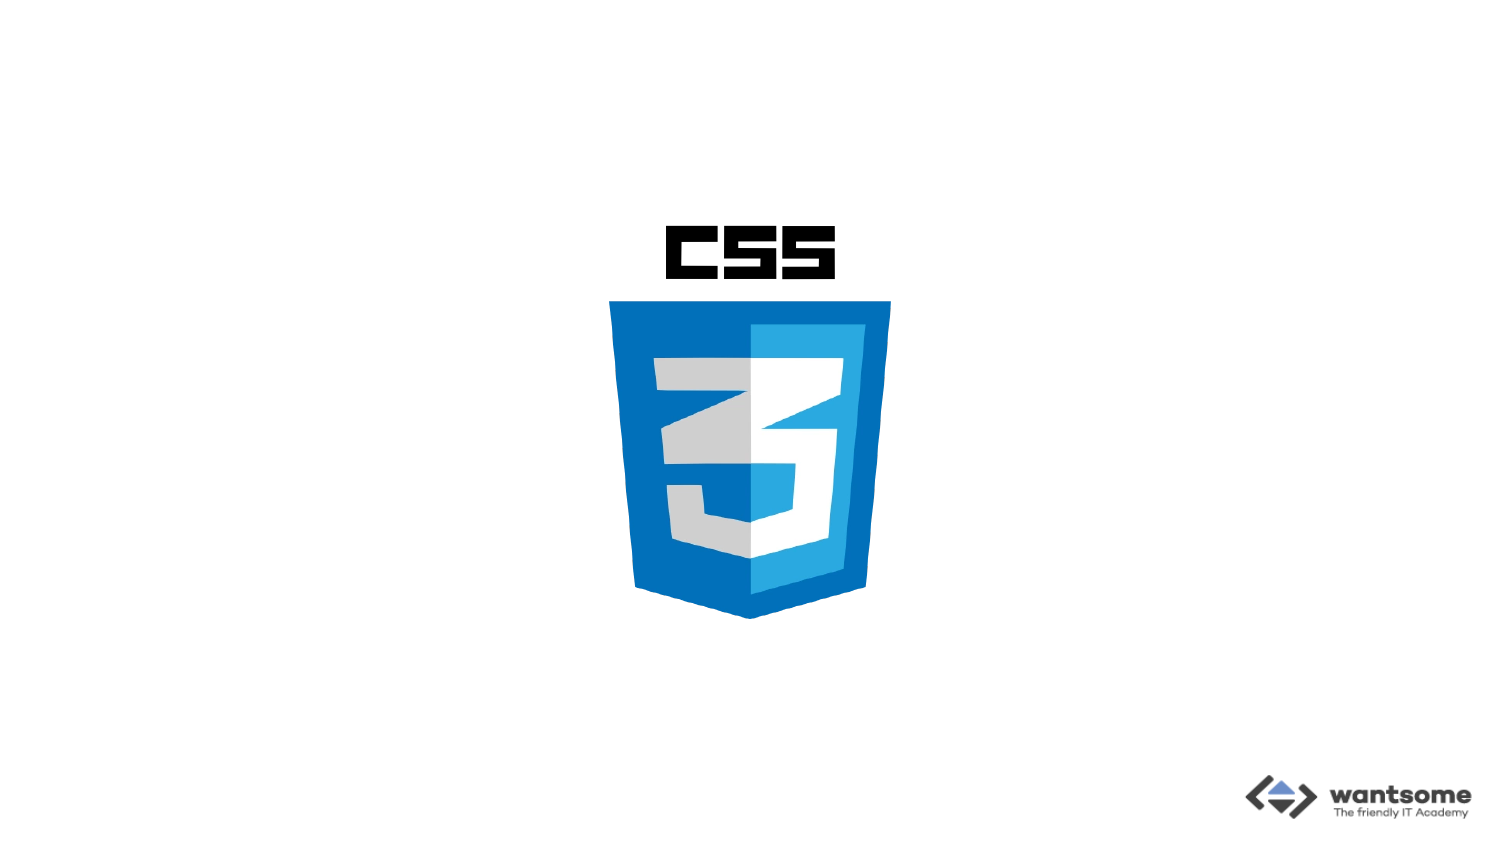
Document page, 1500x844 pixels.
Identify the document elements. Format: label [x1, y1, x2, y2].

picture [609, 224, 891, 619]
picture [1236, 767, 1485, 828]
